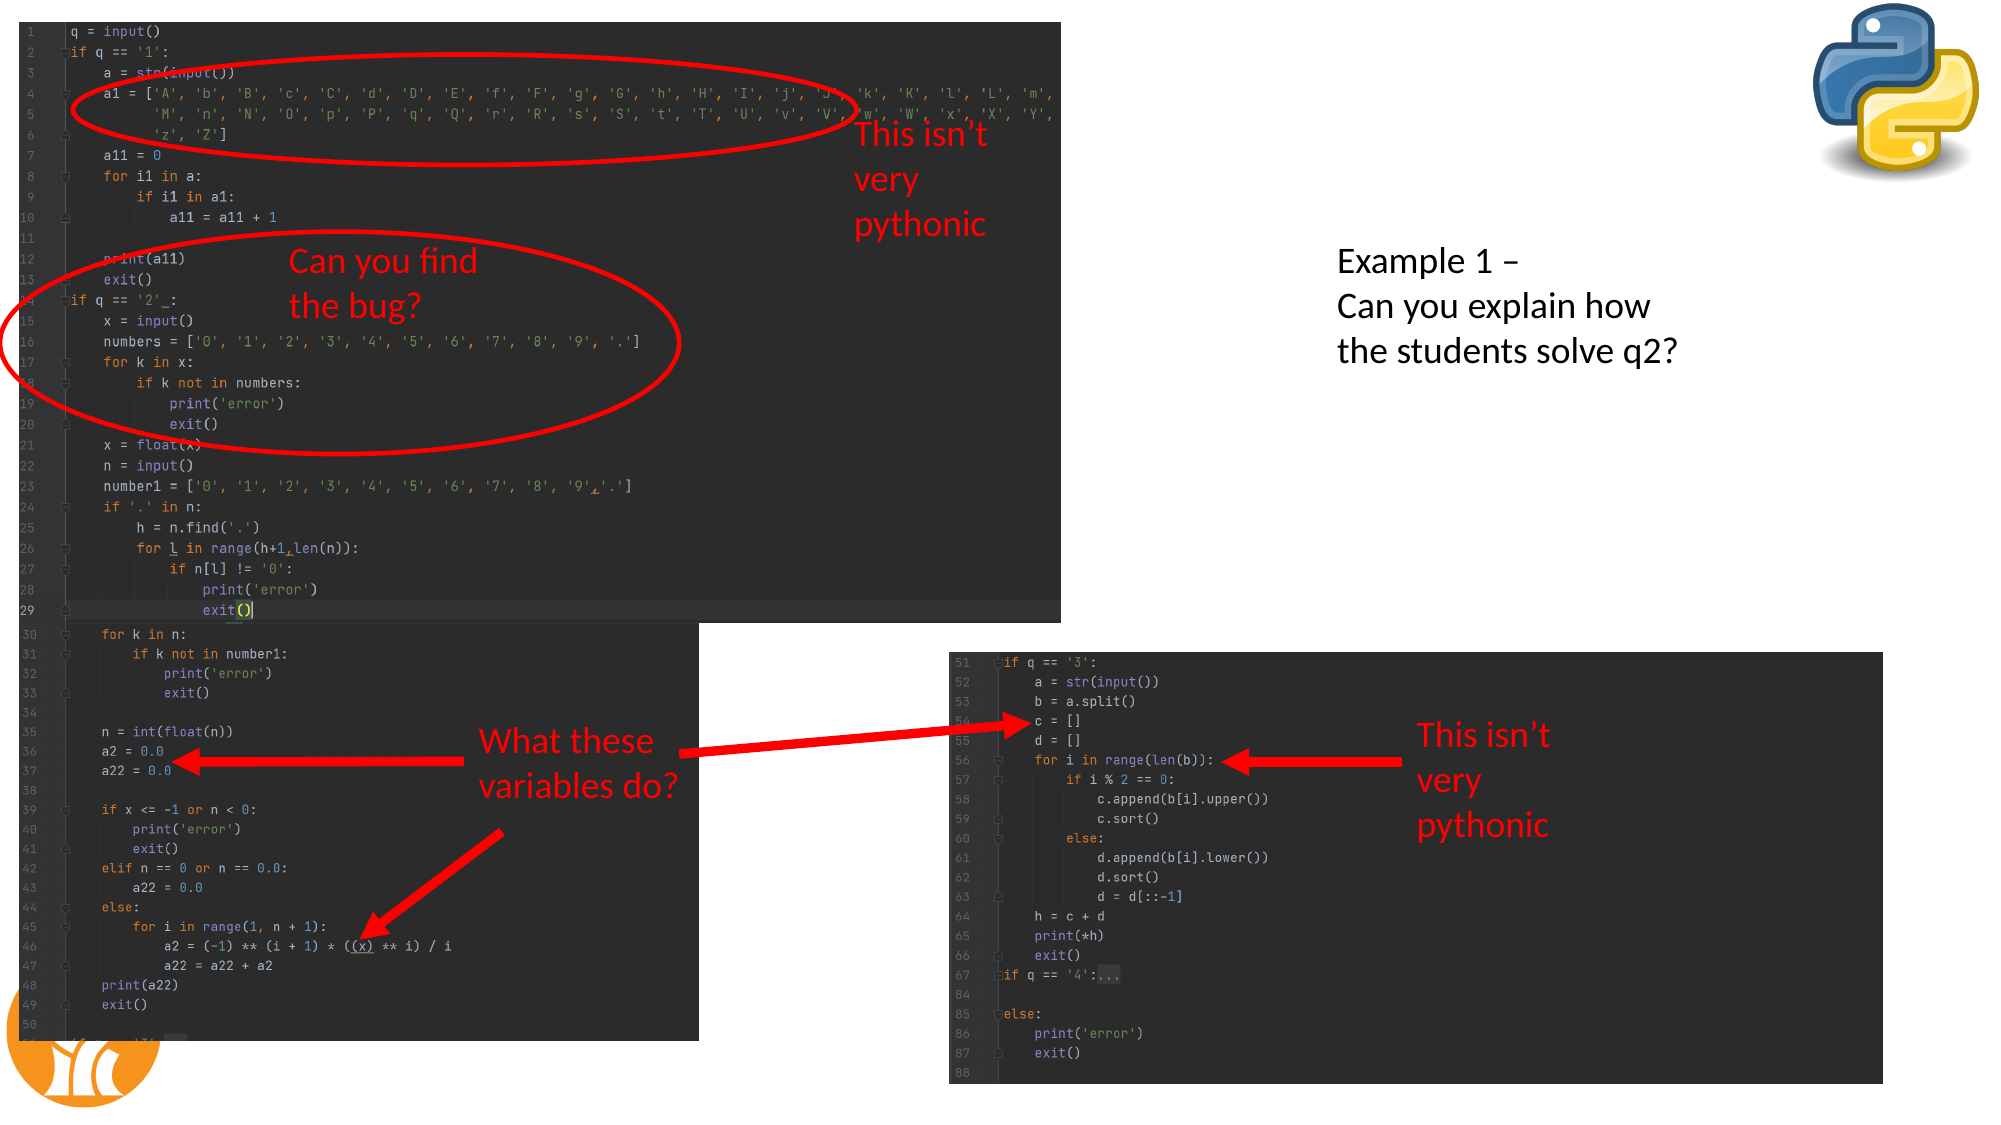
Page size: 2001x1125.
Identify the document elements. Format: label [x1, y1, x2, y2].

text_box [19, 22, 1883, 1084]
text_box [679, 723, 1032, 755]
text_box [0, 304, 19, 381]
picture [1, 948, 165, 1111]
text_box [359, 831, 503, 940]
picture [1802, 0, 1990, 187]
